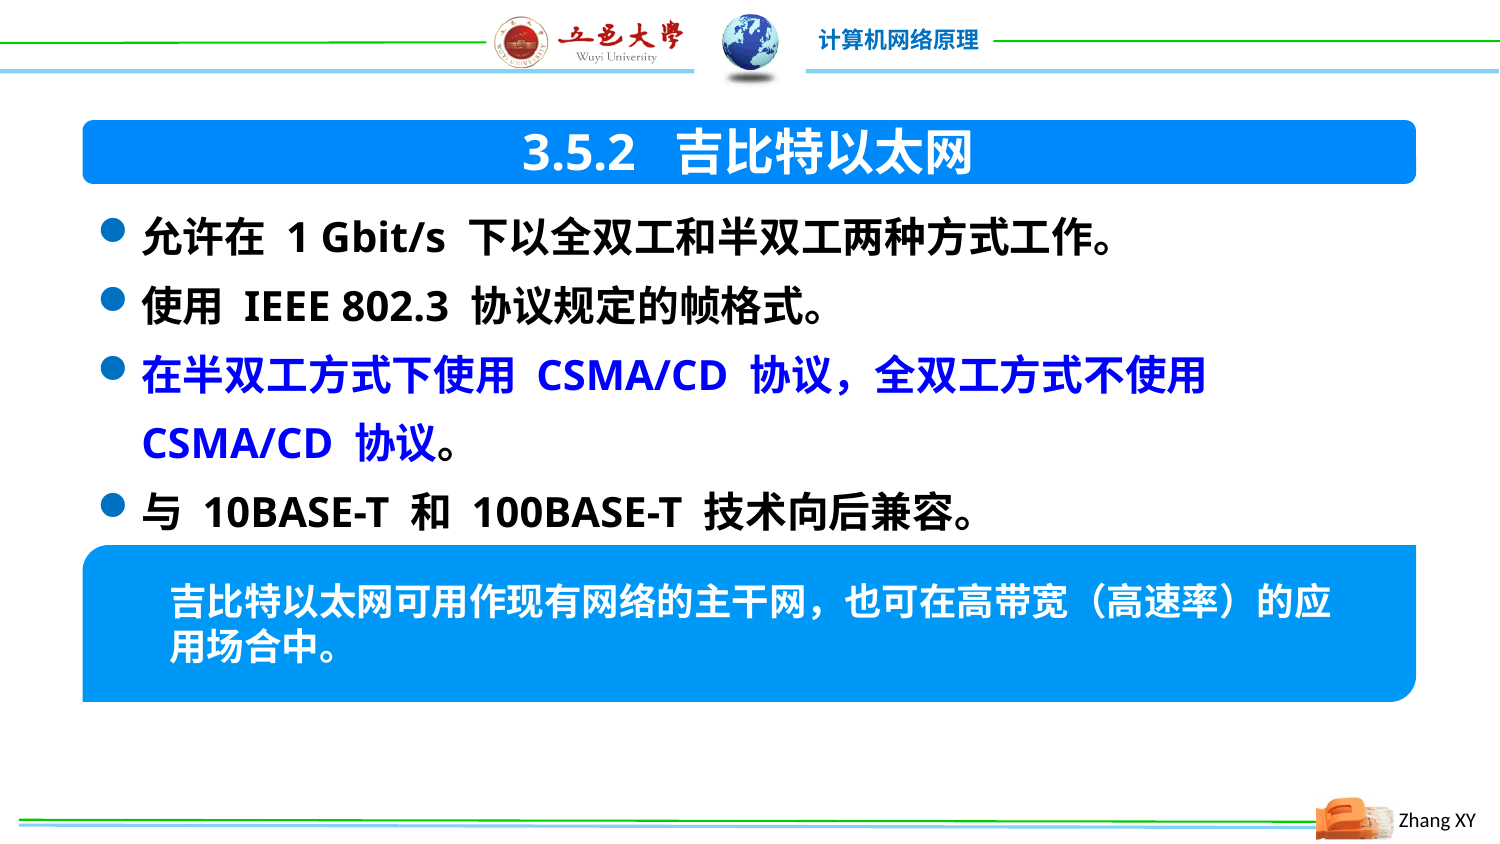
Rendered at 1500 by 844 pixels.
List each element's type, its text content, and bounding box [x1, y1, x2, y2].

text_box [990, 120, 1417, 184]
picture [720, 12, 780, 88]
picture [1316, 796, 1394, 840]
text_box [80, 542, 1419, 705]
text_box 吉比特以太网可用作现有网络的主干网，也可在高带宽（高速率）的应用场合中。 [154, 570, 1382, 676]
text_box 允许在 1 Gbit/s 下以全双工和半双工两种方式工作。 使用 IEEE 802.3 协议规定的帧格式。 在半双工方式下使用 CSMA/CD 协议，全双工方式不使用 CSMA/CD 协议。 与 10BASE-T 和 100BASE-T 技术向后兼容。 [82, 184, 1416, 544]
text_box 3.5.2 吉比特以太网 [507, 113, 990, 184]
text_box [82, 120, 507, 184]
picture [494, 15, 697, 69]
